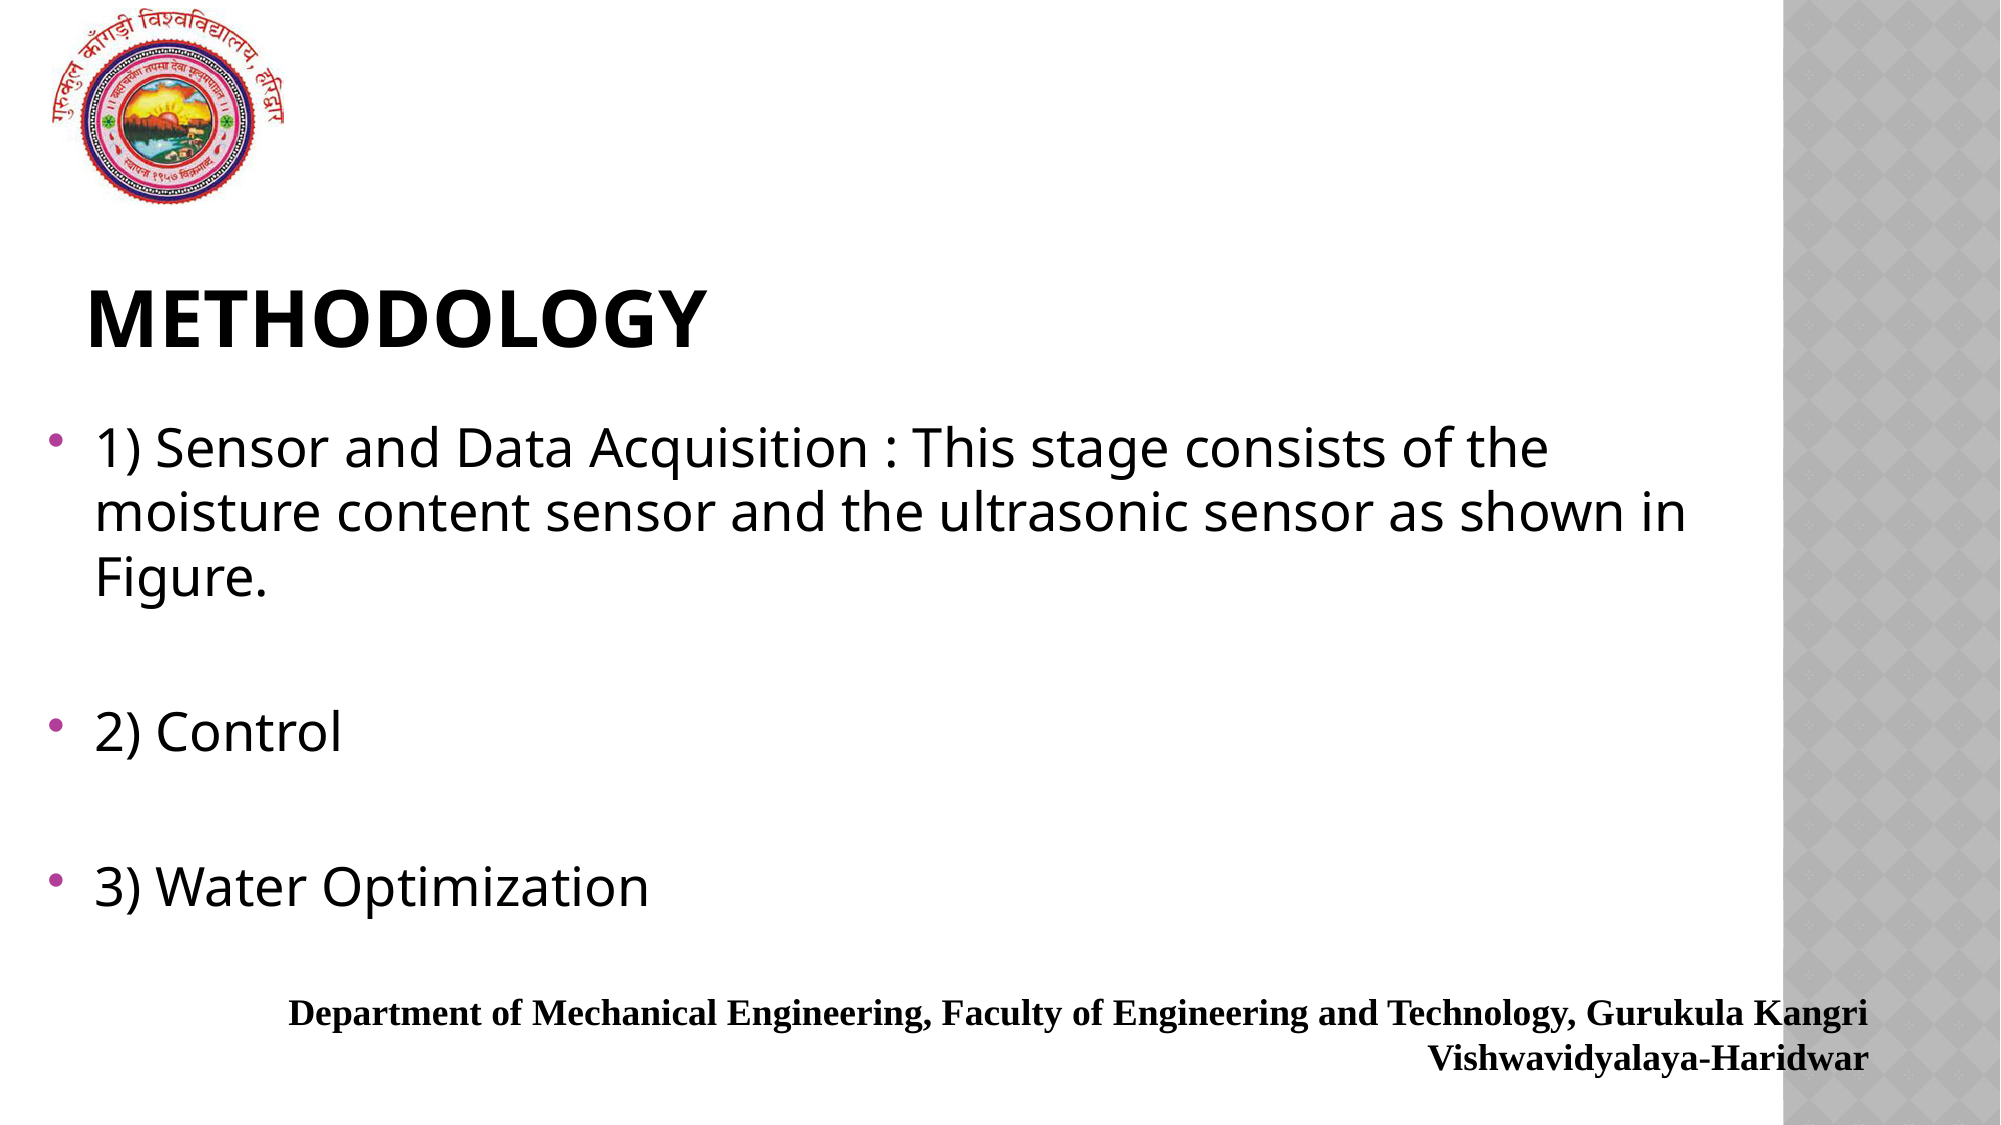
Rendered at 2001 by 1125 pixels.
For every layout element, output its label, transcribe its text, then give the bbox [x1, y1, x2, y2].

title METHODOLOGY [77, 227, 1713, 364]
list 1) Sensor and Data Acquisition : This stage consists of the moisture content sensor and the ultrasonic sensor as shown in Figure. 2) Control 3) Water Optimization [34, 405, 1760, 925]
footer Department of Mechanical Engineering, Faculty of Engineering and Technology, Gurukula Kangri Vishwavidyalaya-Haridwar [156, 1035, 1885, 1103]
picture [52, 8, 284, 206]
